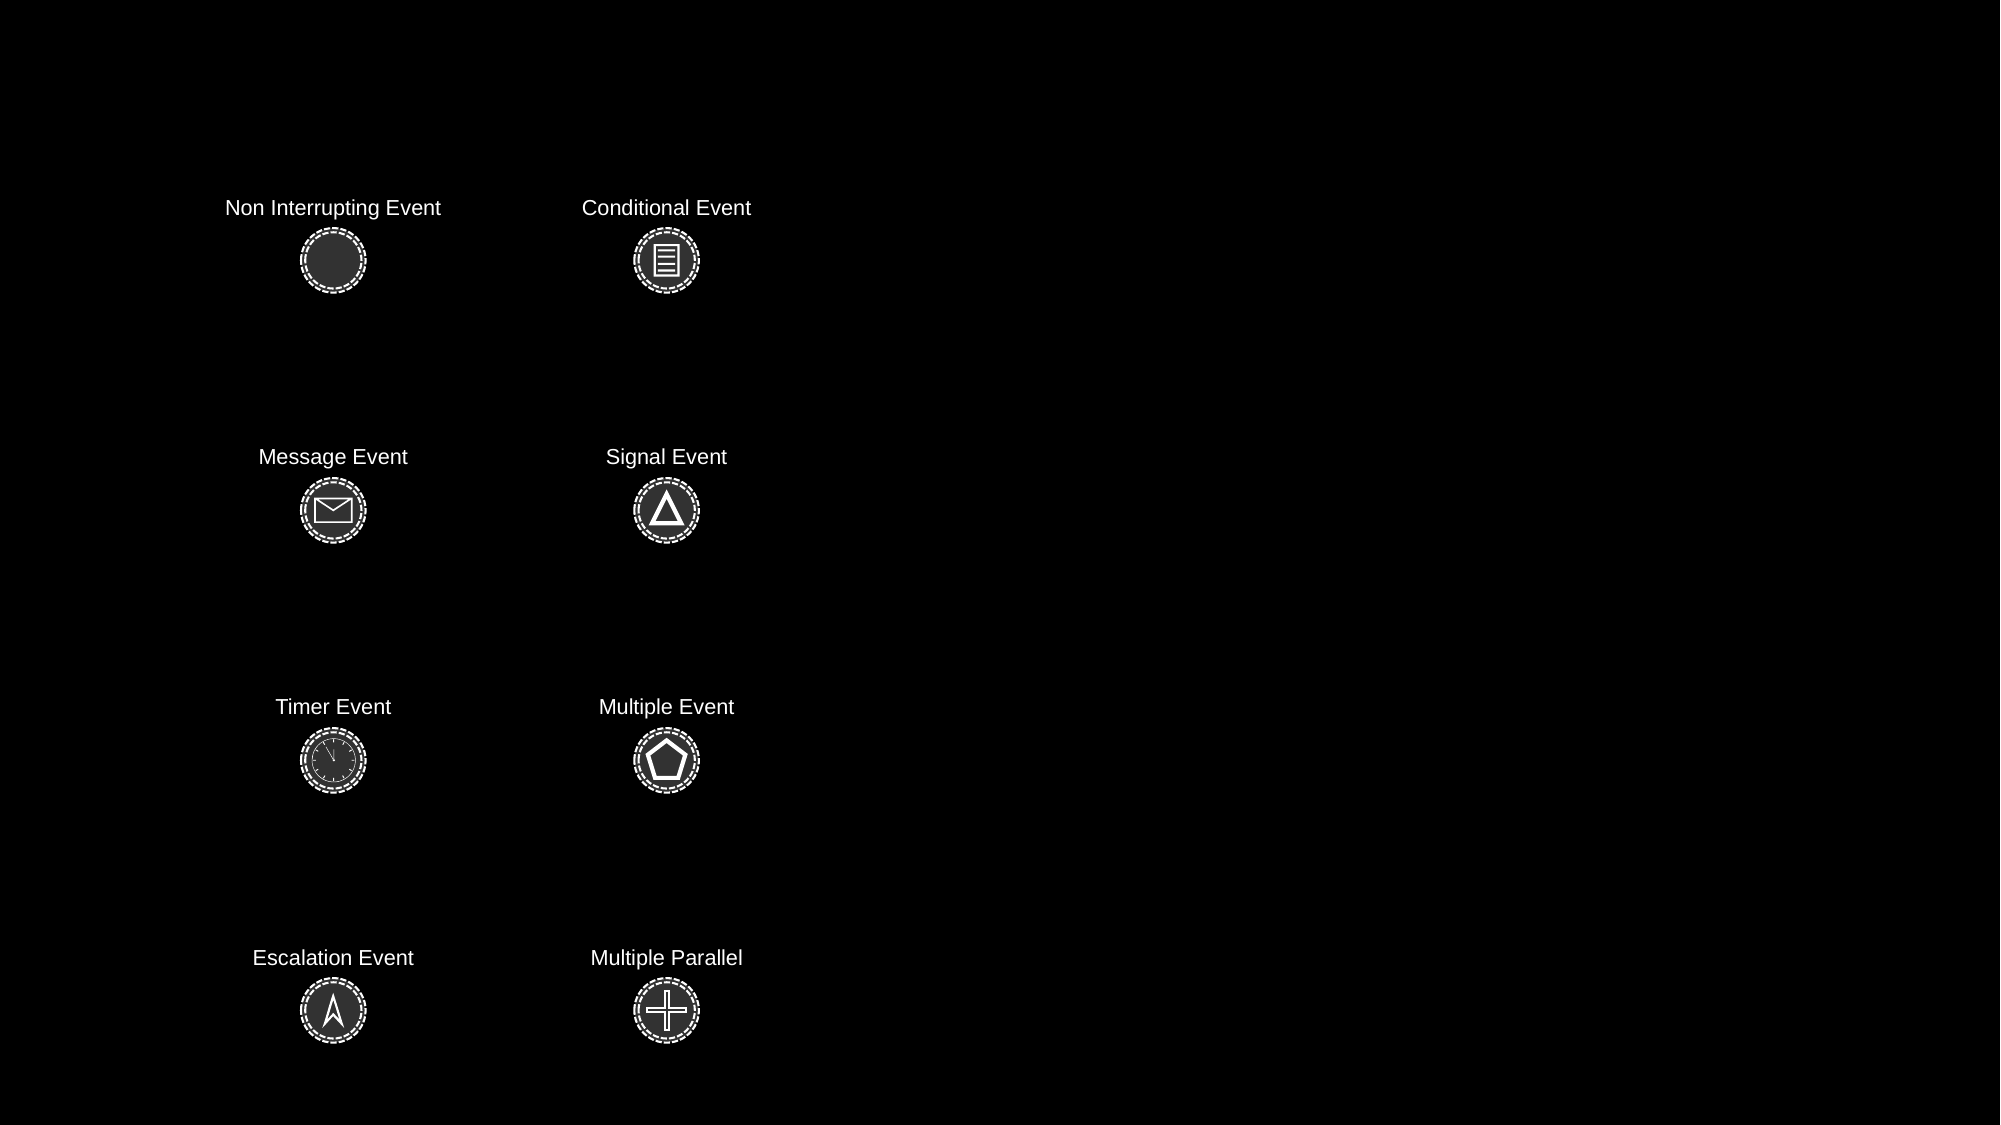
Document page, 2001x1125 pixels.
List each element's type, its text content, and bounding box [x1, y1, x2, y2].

text_box Signal Event [595, 440, 739, 472]
text_box [299, 477, 367, 544]
text_box Conditional Event [571, 190, 763, 222]
text_box [304, 481, 363, 540]
text_box [299, 227, 367, 294]
text_box [646, 739, 687, 779]
text_box [637, 231, 696, 290]
text_box Non Interrupting Event [214, 190, 453, 222]
text_box [646, 990, 687, 1031]
text_box [653, 244, 680, 277]
text_box [304, 731, 363, 790]
text_box [633, 477, 700, 544]
text_box [633, 227, 700, 294]
text_box Multiple Event [587, 690, 746, 722]
text_box [633, 727, 700, 794]
text_box [321, 989, 346, 1029]
text_box [650, 491, 683, 525]
text_box Multiple Parallel [579, 940, 754, 972]
text_box [310, 737, 357, 784]
text_box [304, 231, 363, 290]
text_box Timer Event [264, 690, 403, 722]
text_box [314, 497, 353, 524]
text_box [299, 727, 367, 794]
text_box [633, 977, 700, 1044]
text_box [637, 731, 696, 790]
text_box [304, 981, 363, 1040]
text_box [637, 981, 696, 1040]
text_box [637, 481, 696, 540]
text_box Message Event [247, 440, 419, 472]
text_box [299, 977, 367, 1044]
text_box Escalation Event [241, 940, 425, 972]
